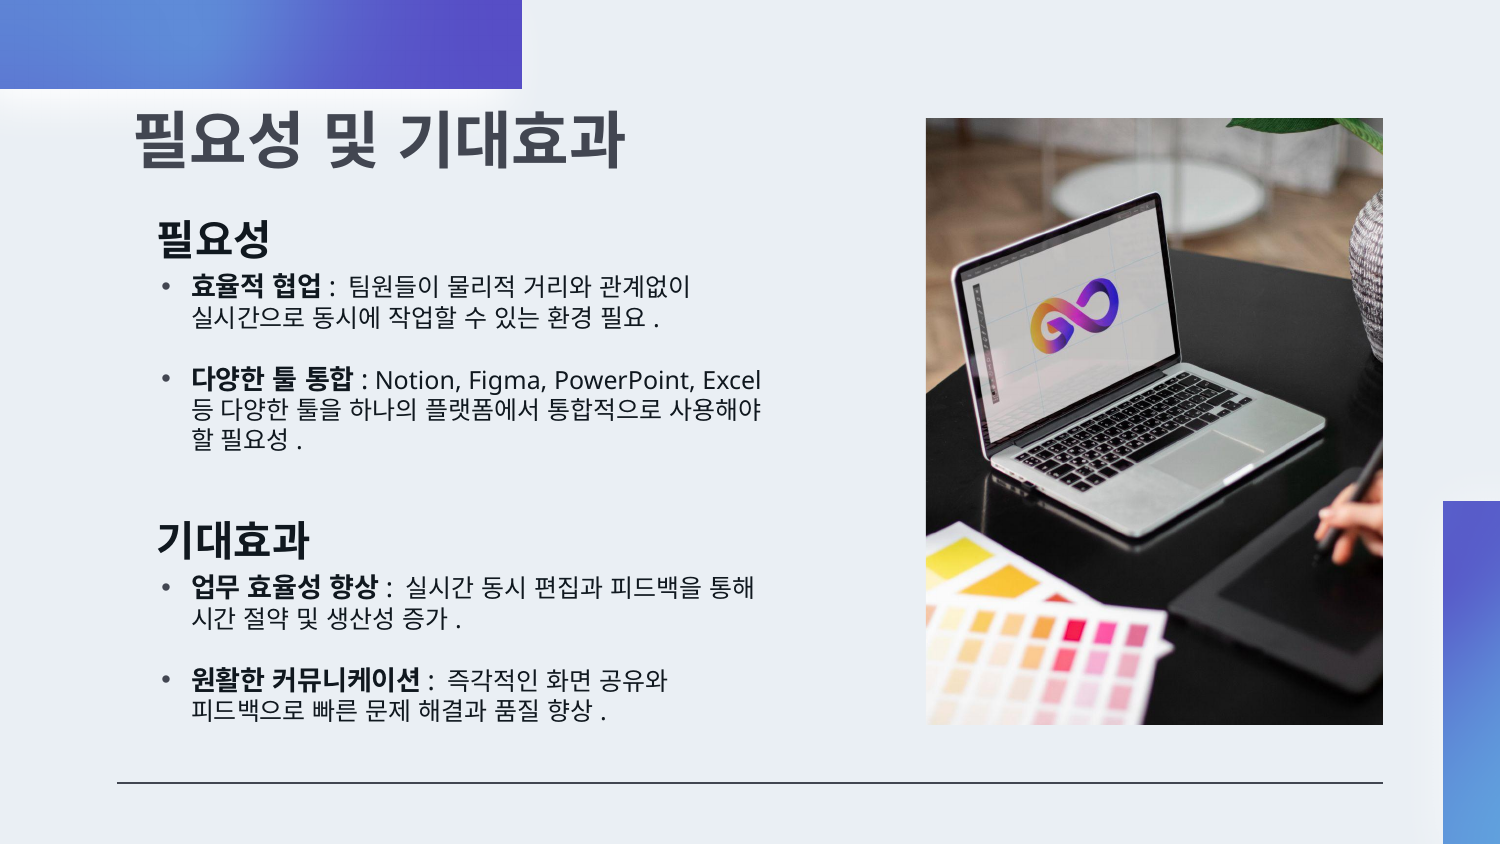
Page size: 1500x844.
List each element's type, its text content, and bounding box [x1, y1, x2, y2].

subtitle 필요성 효율적 협업: 팀원들이 물리적 거리와 관계없이 실시간으로 동시에 작업할 수 있는 환경 필요. 다양한 툴 통합: Notion, Figma, PowerPoint, Excel 등 다양한 툴을 하나의 플랫폼에서 통합적으로 사용해야 할 필요성. 기대효과 업무 효율성 향상: 실시간 동시 편집과 피드백을 통해 시간 절약 및 생산성 증가. 원활한 커뮤니케이션: 즉각적인 화면 공유와 피드백으로 빠른 문제 해결과 품질 향상. [116, 211, 798, 758]
picture [925, 118, 1384, 726]
picture [0, 0, 522, 89]
title 필요성 및 기대효과 [116, 97, 798, 192]
picture [1443, 501, 1500, 844]
